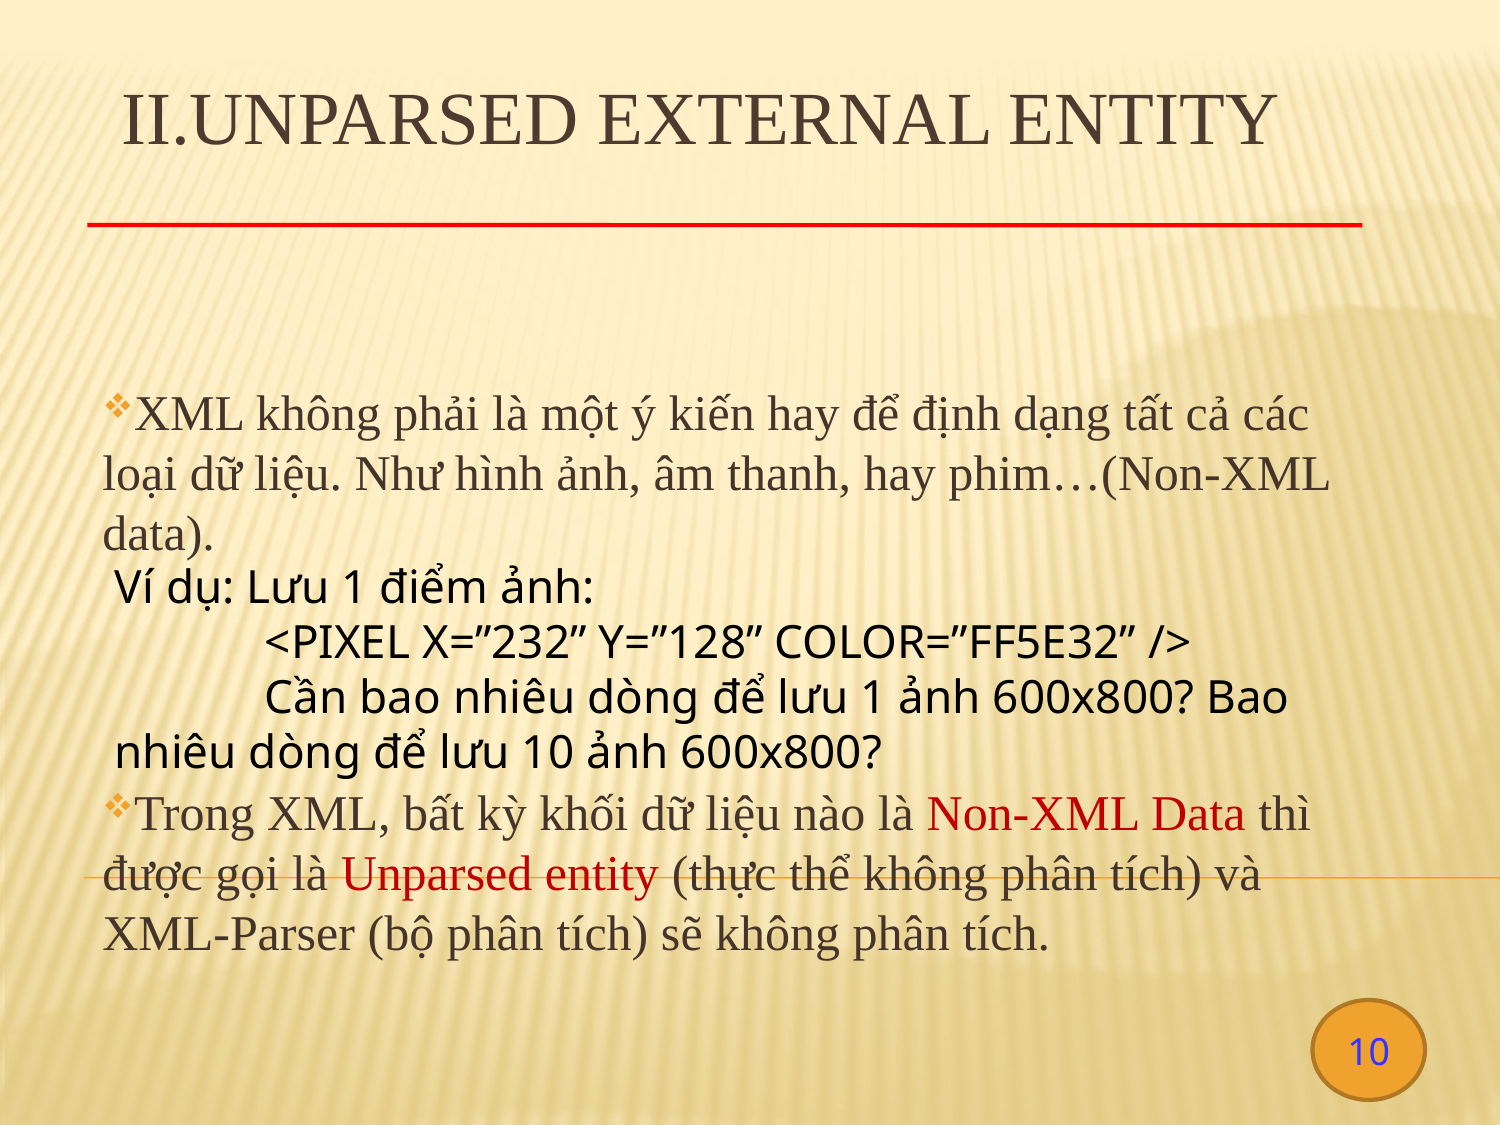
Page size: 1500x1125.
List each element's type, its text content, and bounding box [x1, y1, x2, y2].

title II.UNPARSED EXTERNAL ENTITY [87, 62, 1363, 188]
subtitle XML không phải là một ý kiến hay để định dạng tất cả các loại dữ liệu. Như hình ảnh, âm thanh, hay phim…(Non-XML data). Trong XML, bất kỳ khối dữ liệu nào là Non-XML Data thì được gọi là Unparsed entity (thực thể không phân tích) và XML-Parser (bộ phân tích) sẽ không phân tích. [87, 212, 1375, 1038]
text_box 10 [1310, 997, 1428, 1103]
text_box Ví dụ: Lưu 1 điểm ảnh: <PIXEL X=”232” Y=”128” COLOR=”FF5E32” /> Cần bao nhiêu dòng để lưu 1 ảnh 600x800? Bao nhiêu dòng để lưu 10 ảnh 600x800? [99, 549, 1307, 785]
